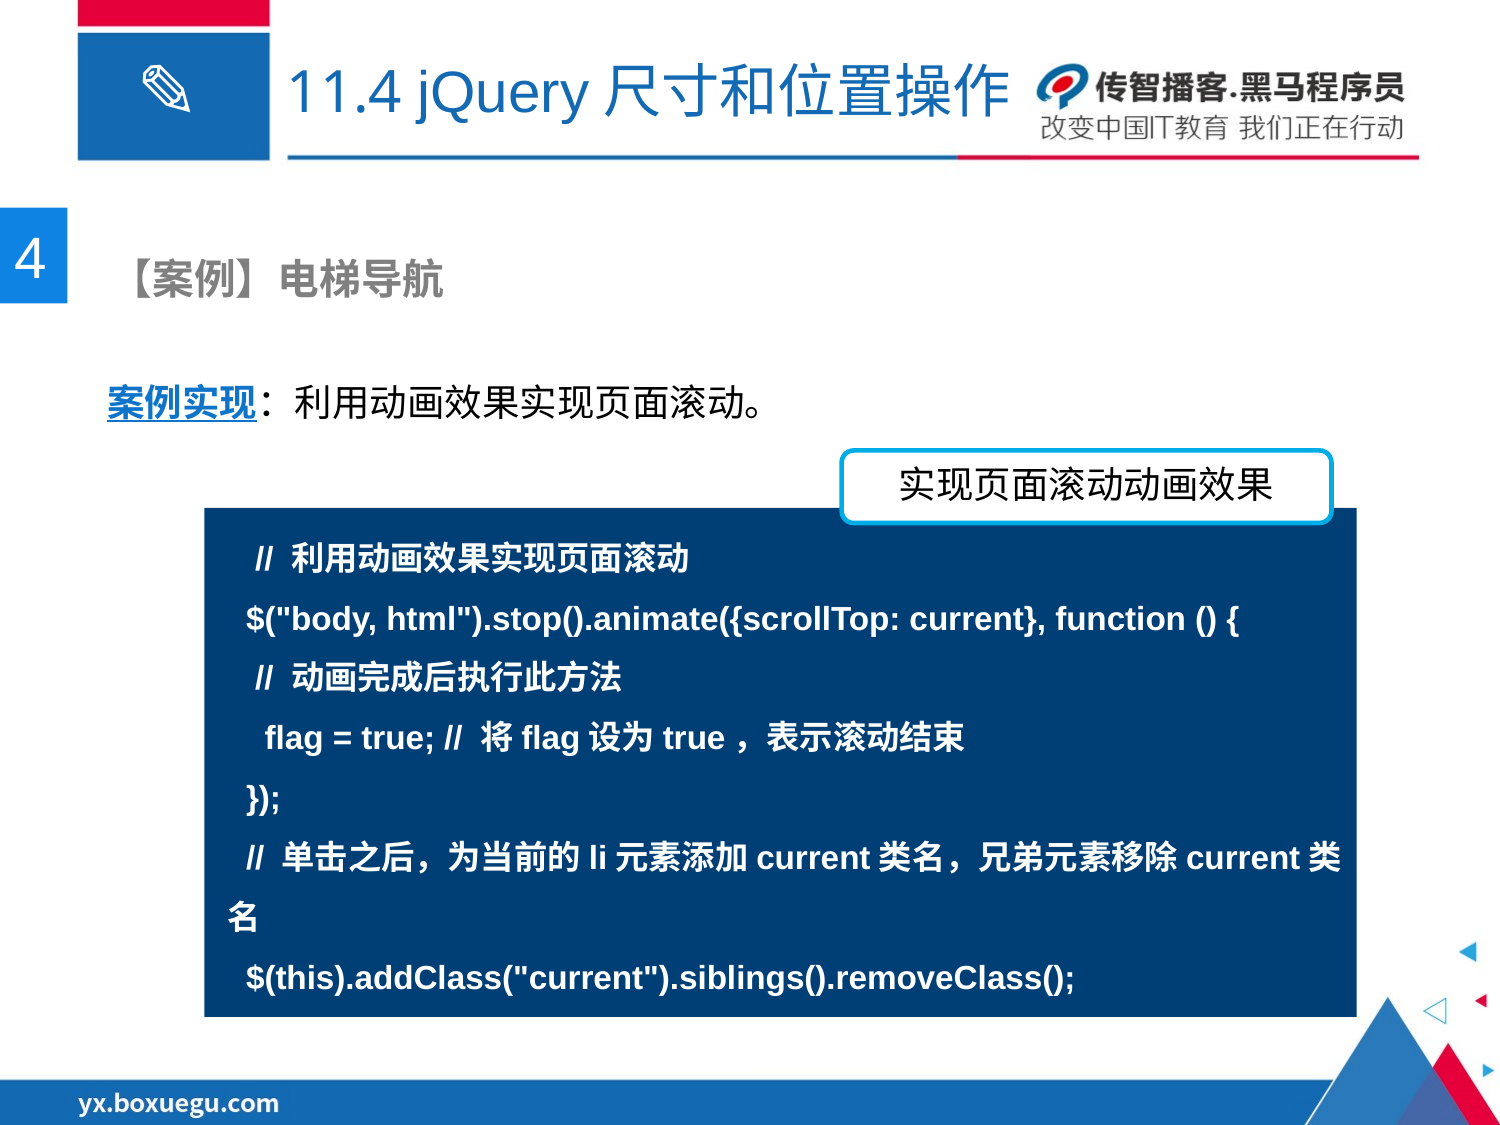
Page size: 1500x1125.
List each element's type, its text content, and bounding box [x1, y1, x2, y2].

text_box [204, 507, 1357, 1018]
picture [0, 1, 1500, 1125]
text_box 案例实现：利用动画效果实现页面滚动。 [92, 326, 1390, 432]
text_box 实现页面滚动动画效果 [841, 450, 1332, 506]
text_box 【案例】电梯导航 [69, 245, 842, 355]
title 11.4 jQuery尺寸和位置操作 [271, 25, 1046, 153]
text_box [0, 207, 68, 304]
